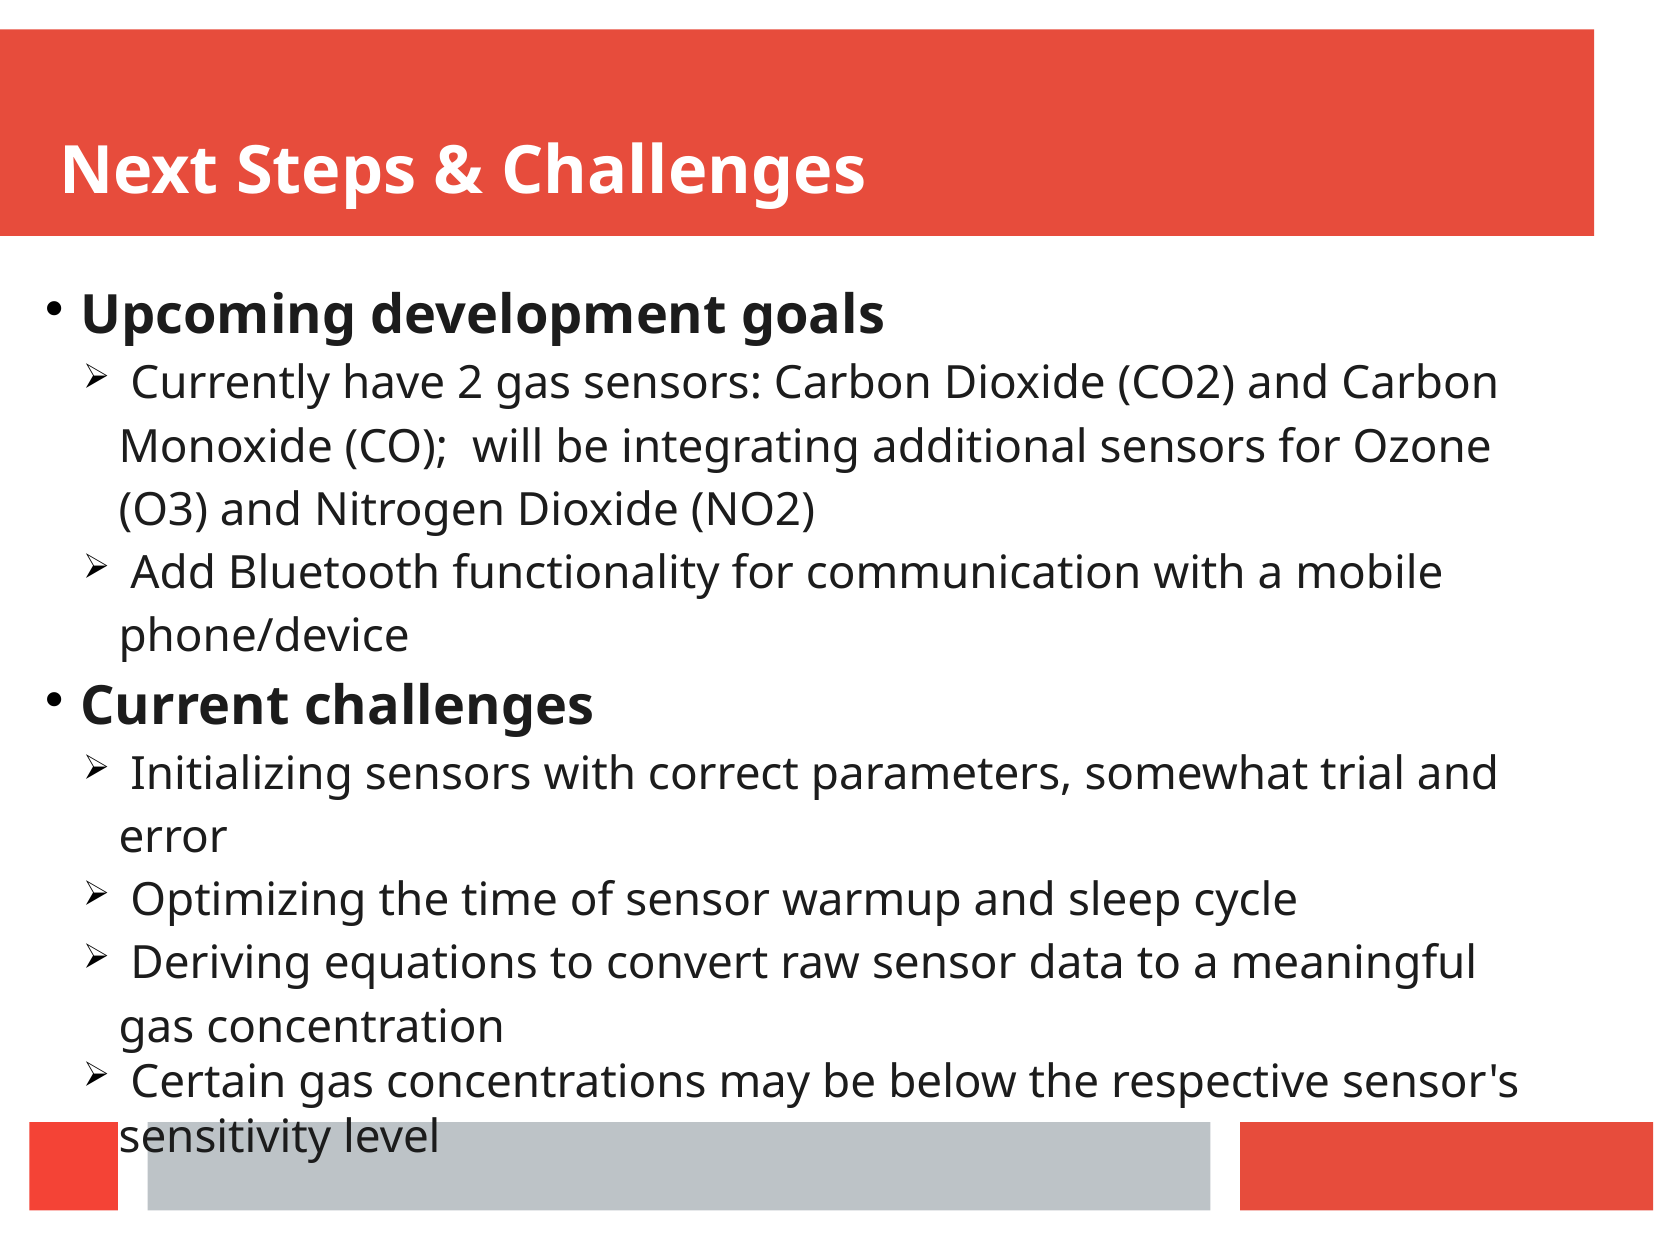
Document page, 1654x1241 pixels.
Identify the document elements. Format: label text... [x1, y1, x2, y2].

text_box Next Steps & Challenges [59, 59, 1595, 207]
text_box Upcoming development goals Currently have 2 gas sensors: Carbon Dioxide (CO2) and Carbon Monoxide (CO); will be integrating additional sensors for Ozone (O3) and Nitrogen Dioxide (NO2) Add Bluetooth functionality for communication with a mobile phone/device Current challenges Initializing sensors with correct parameters, somewhat trial and error Optimizing the time of sensor warmup and sleep cycle Deriving equations to convert raw sensor data to a meaningful gas concentration Certain gas concentrations may be below the respective sensor's sensitivity level [45, 270, 1551, 1038]
